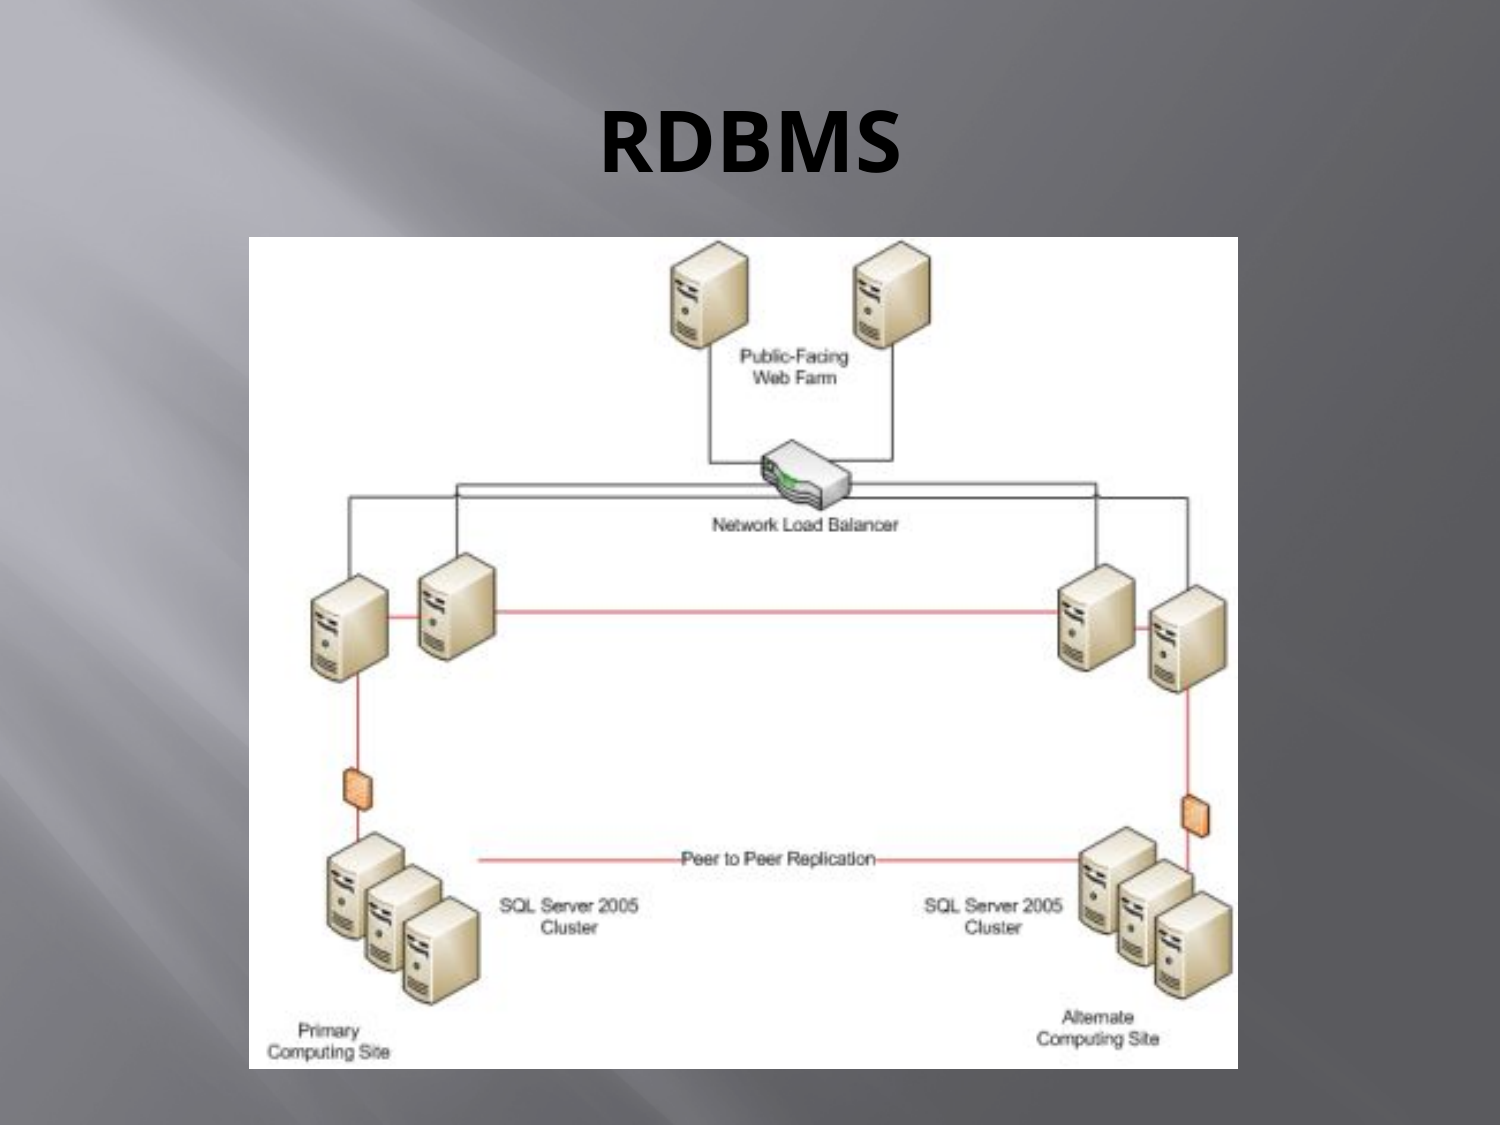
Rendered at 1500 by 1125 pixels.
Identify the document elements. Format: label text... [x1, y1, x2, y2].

picture [249, 237, 1238, 1069]
title RDBMS [75, 45, 1425, 233]
